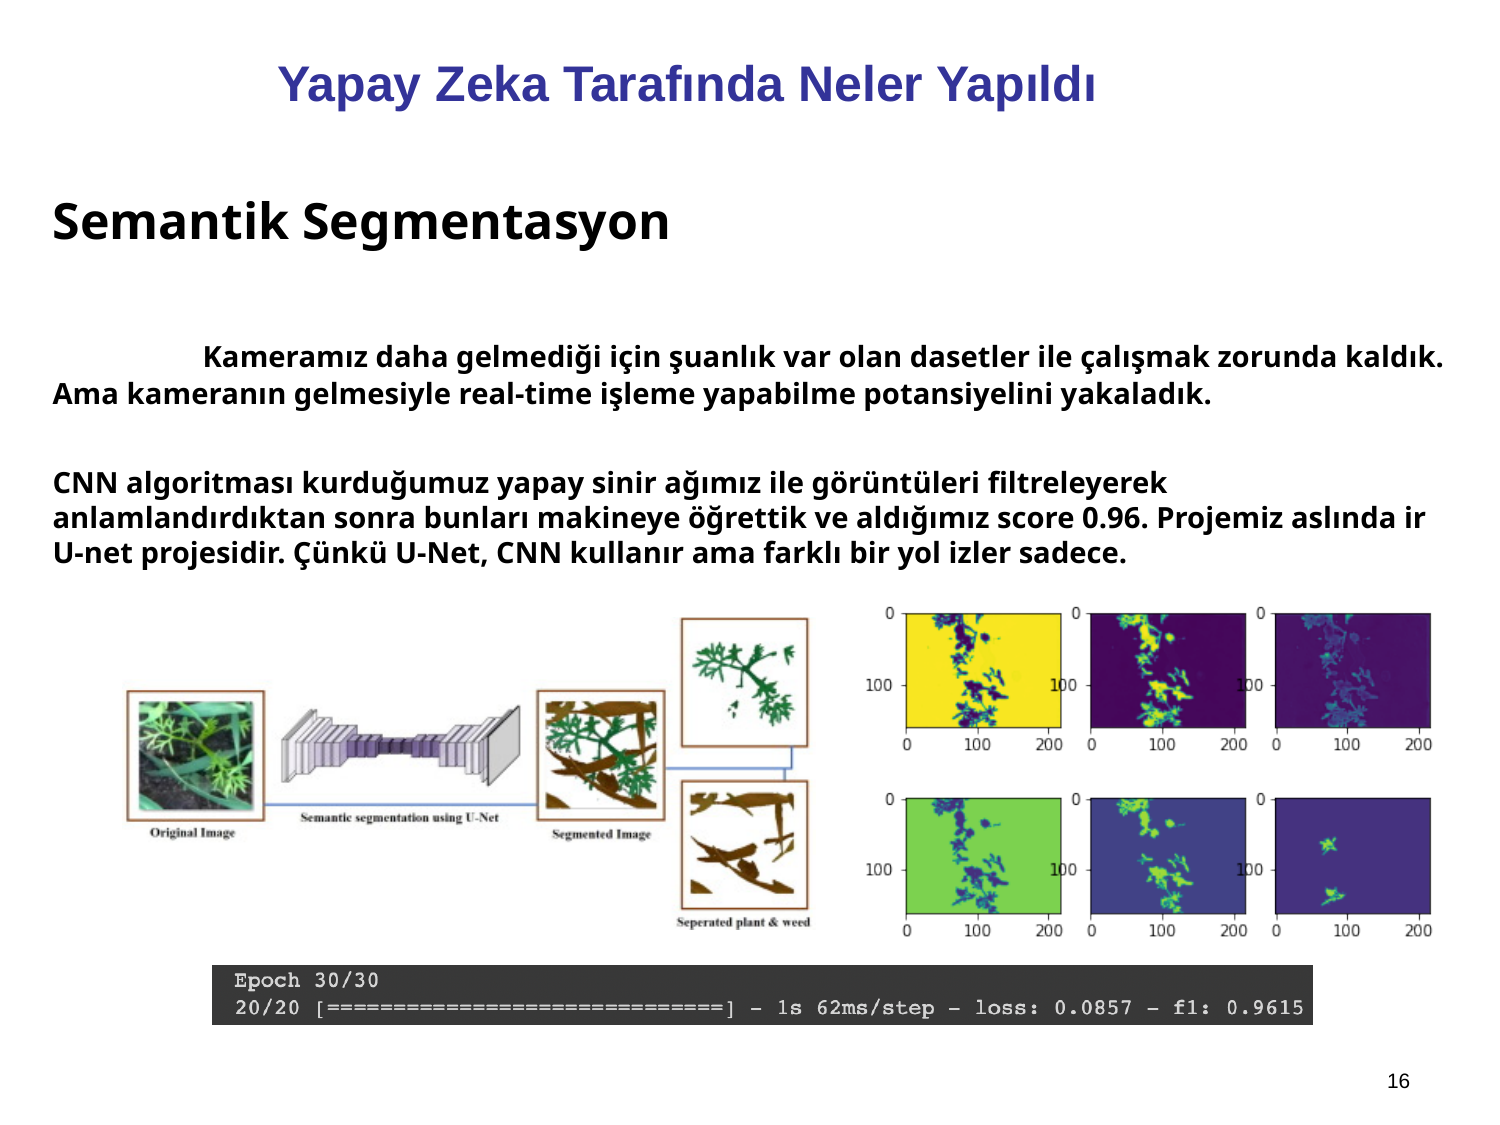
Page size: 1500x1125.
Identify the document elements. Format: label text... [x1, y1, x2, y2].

title Yapay Zeka Tarafında Neler Yapıldı [262, 12, 1150, 150]
picture [121, 616, 817, 930]
slide_number ‹#› [1312, 1059, 1425, 1100]
list Semantik Segmentasyon Kameramız daha gelmediği için şuanlık var olan dasetler ile çalışmak zorunda kaldık. Ama kameranın gelmesiyle real-time işleme yapabilme potansiyelini yakaladık. CNN algoritması kurduğumuz yapay sinir ağımız ile görüntüleri filtreleyerek anlamlandırdıktan sonra bunları makineye öğrettik ve aldığımız score 0.96. Projemiz aslında ir U-net projesidir. Çünkü U-Net, CNN kullanır ama farklı bir yol izler sadece. [37, 174, 1463, 1025]
picture [854, 595, 1445, 952]
picture [212, 965, 1313, 1026]
